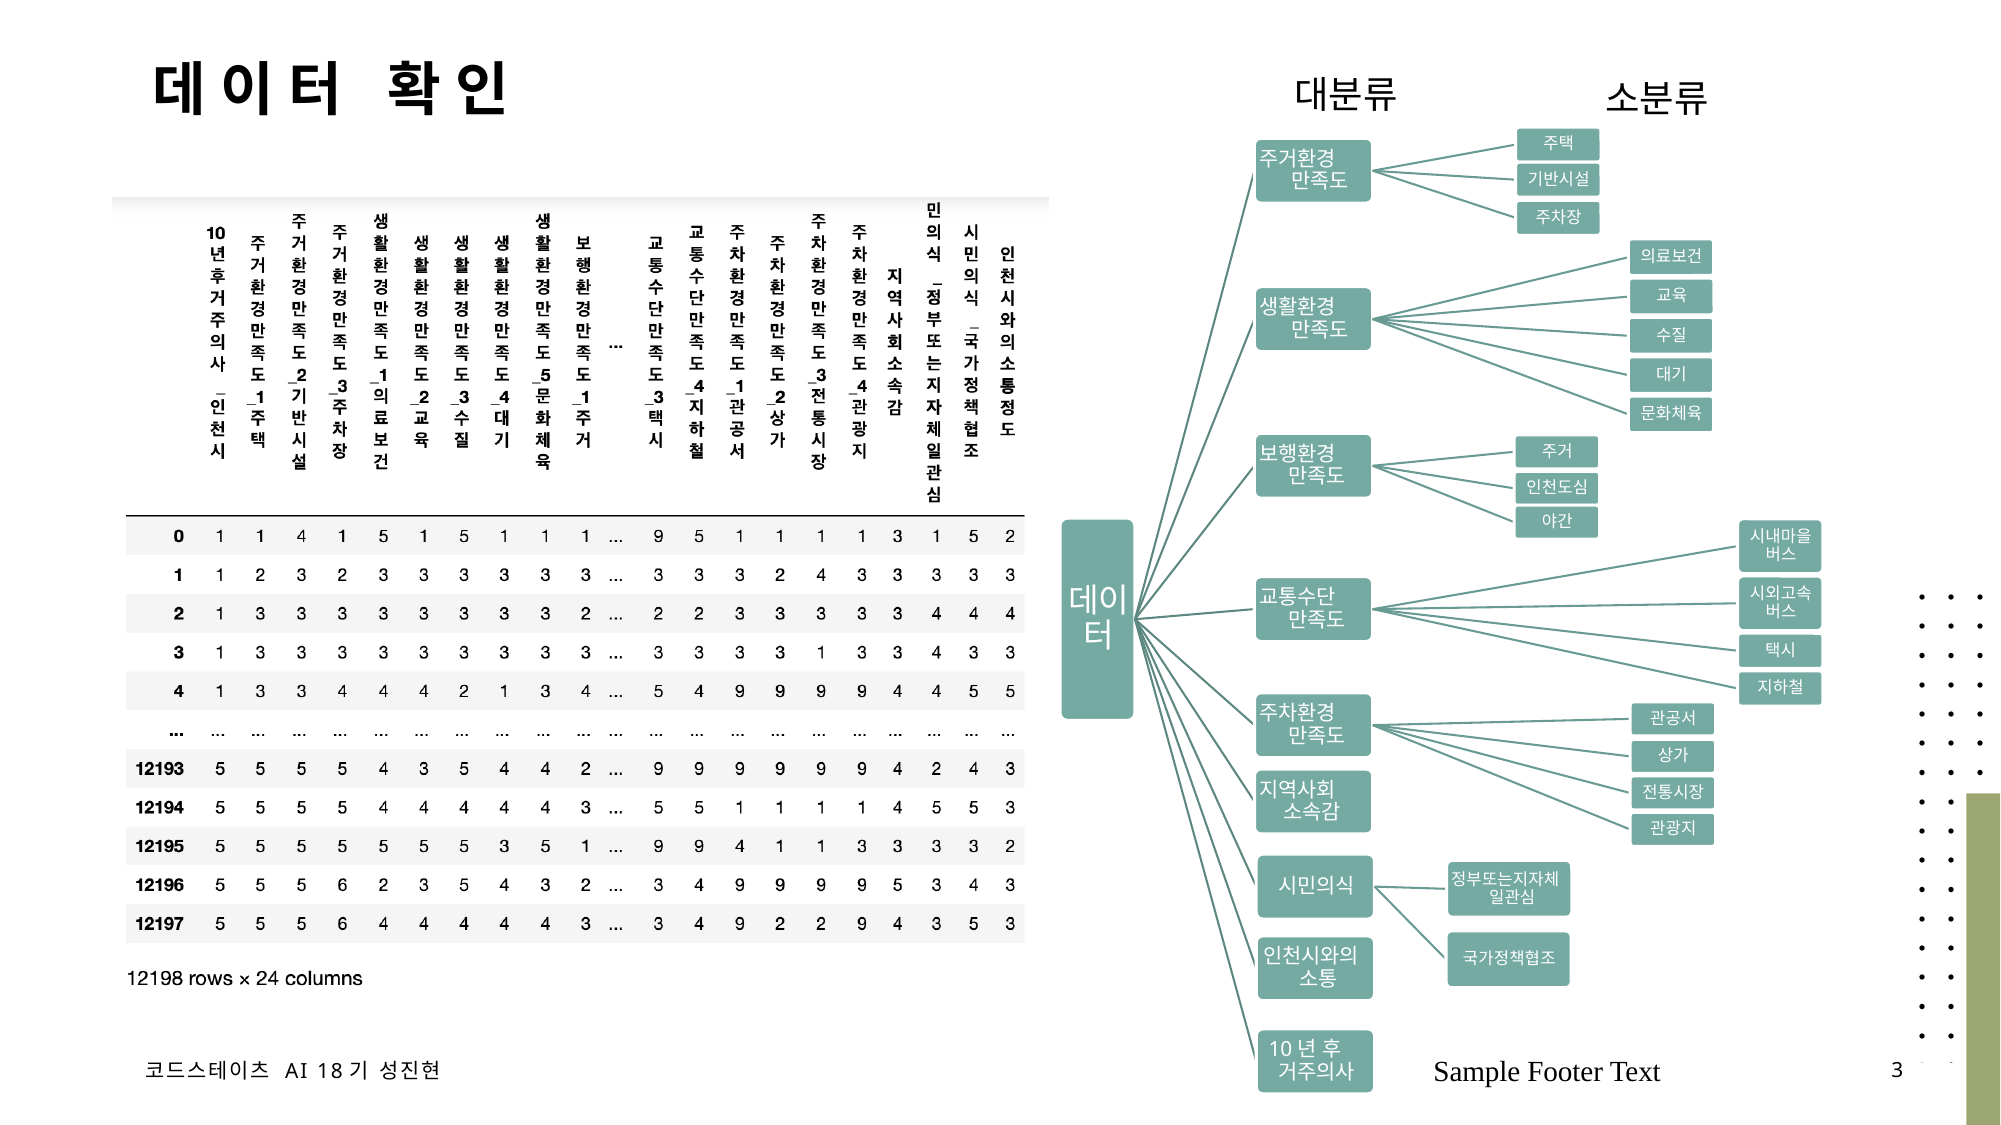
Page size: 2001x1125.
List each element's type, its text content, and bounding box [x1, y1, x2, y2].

title 데이터 확인 [137, 30, 783, 190]
text_box 대분류 [1279, 63, 1438, 124]
picture [1956, 582, 1994, 1064]
slide_number 코드스테이츠 AI 18기 성진현 [130, 1040, 581, 1101]
picture [112, 190, 1049, 1001]
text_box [999, 124, 1956, 1108]
text_box 소분류 [1590, 67, 1750, 124]
